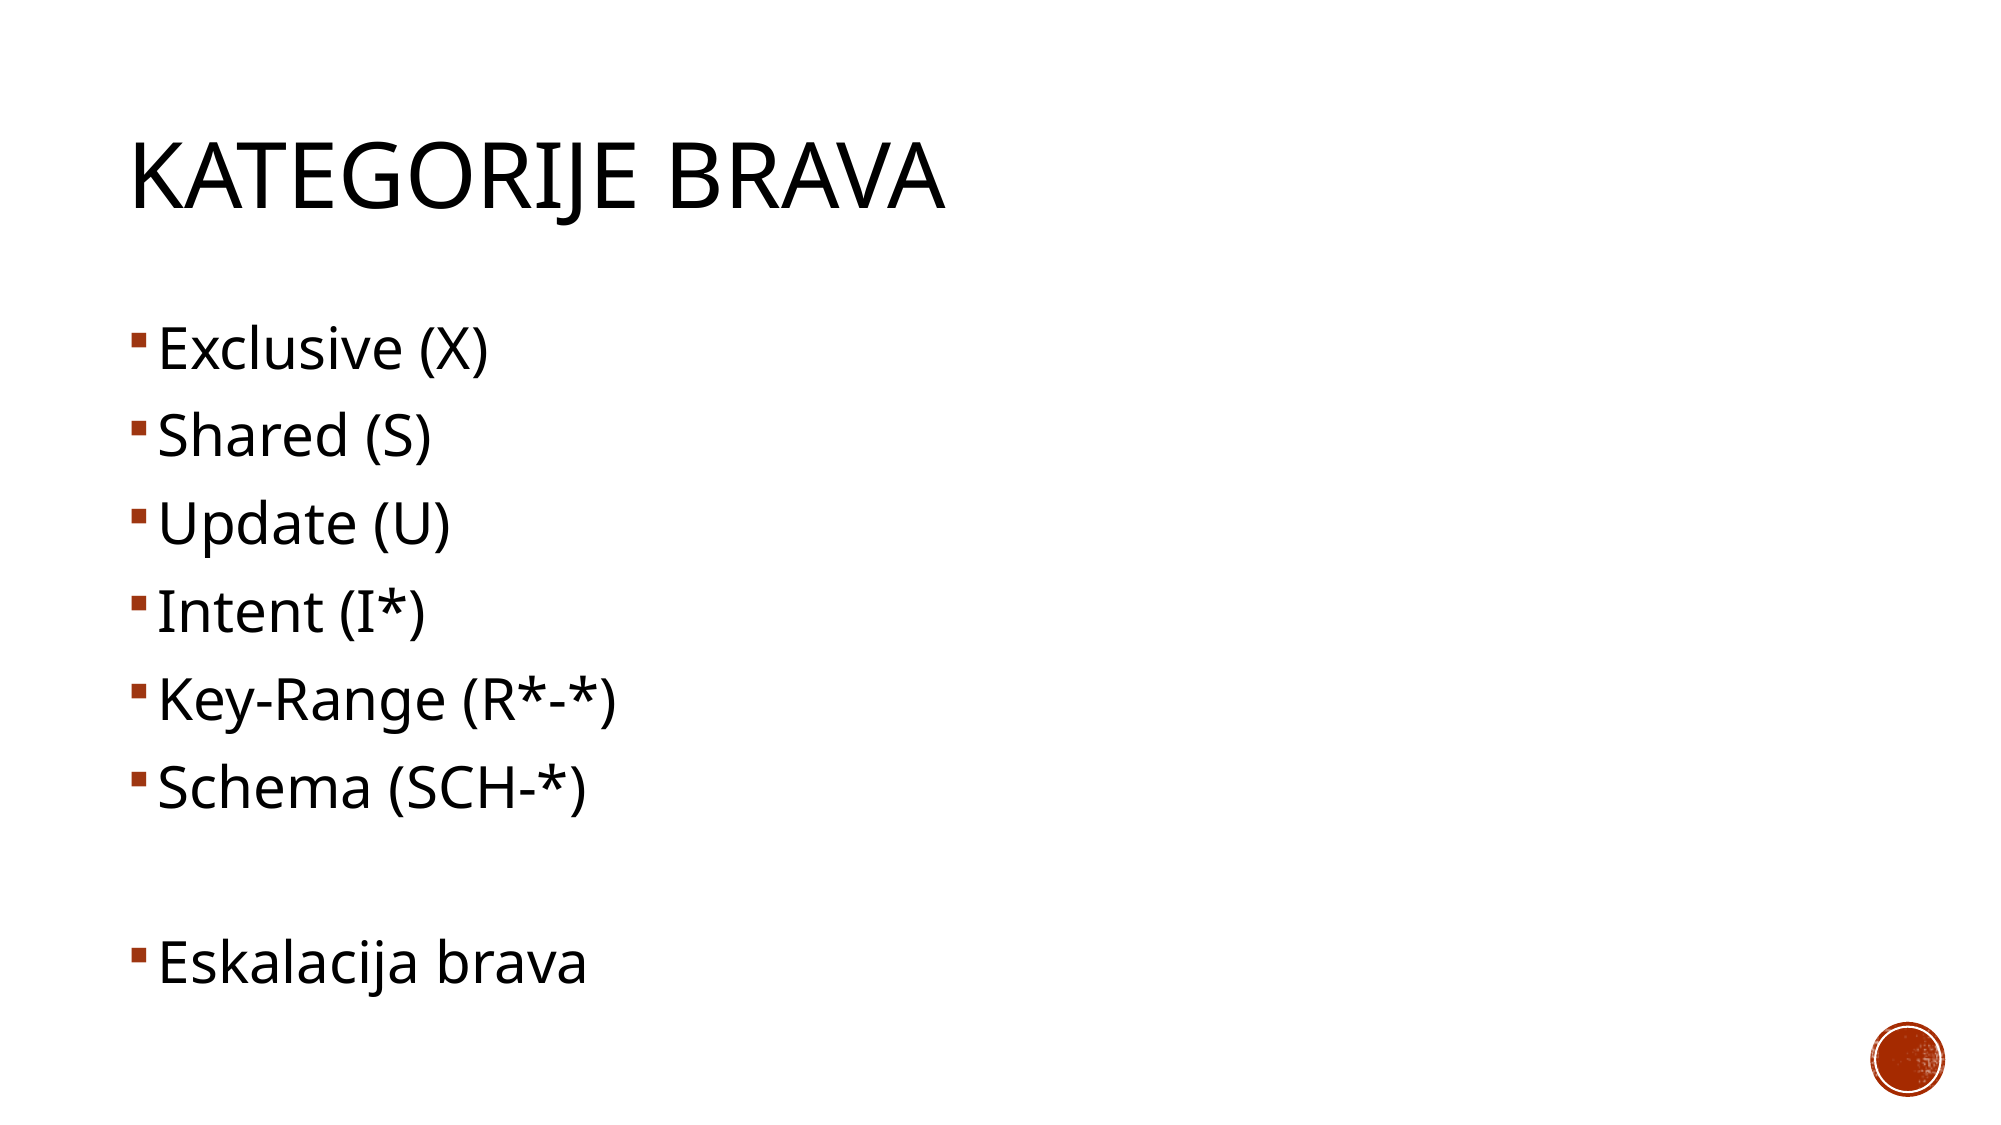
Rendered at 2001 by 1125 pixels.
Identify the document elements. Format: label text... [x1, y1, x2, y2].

list Exclusive (X) Shared (S) Update (U) Intent (I*) Key-Range (R*-*) Schema (SCH-*) Eskalacija brava [112, 311, 1888, 1046]
title kategorije Brava [112, 47, 1763, 311]
